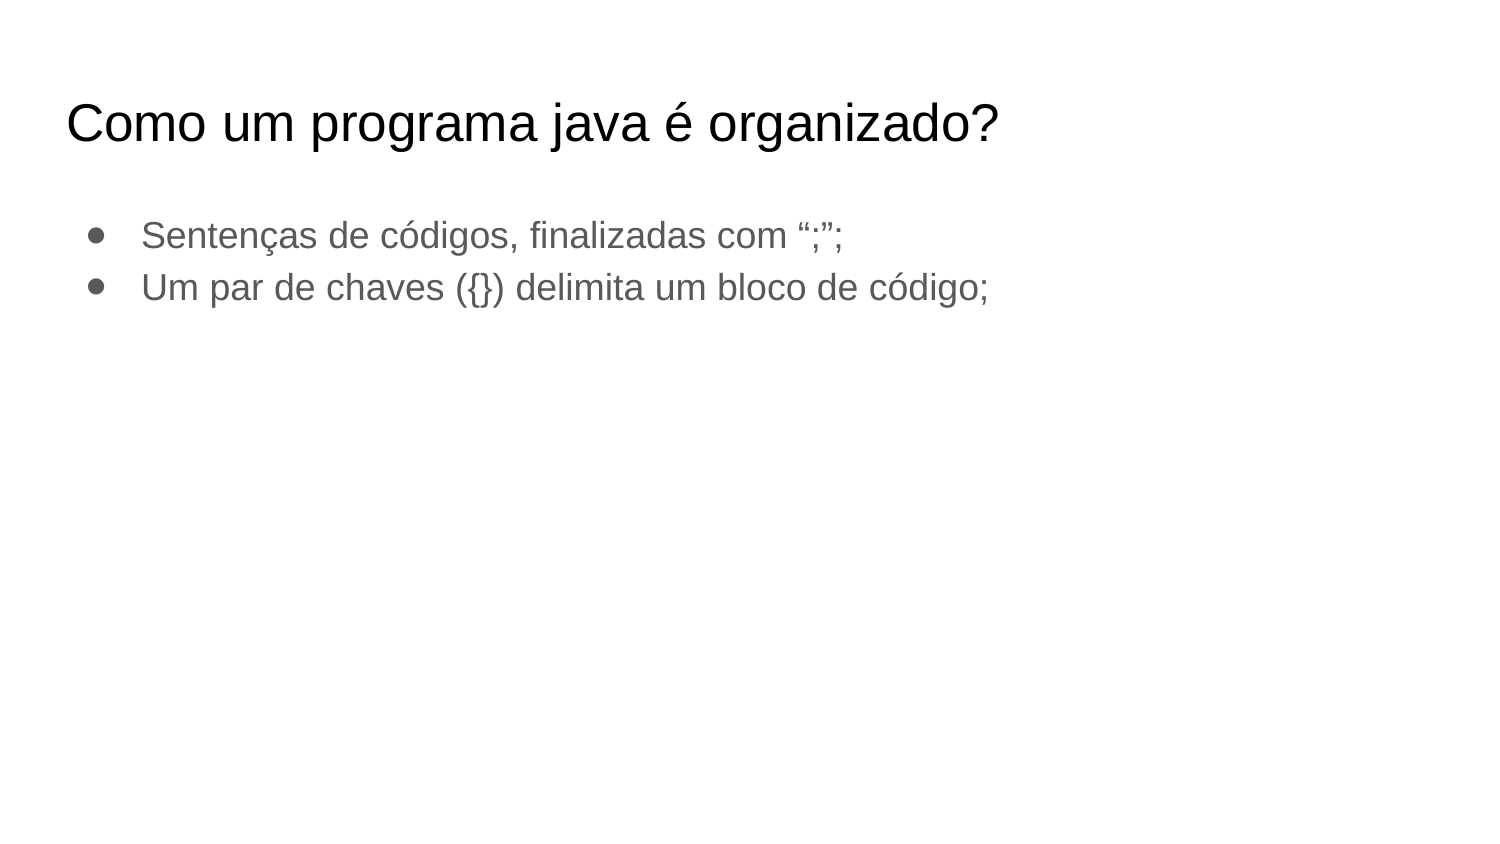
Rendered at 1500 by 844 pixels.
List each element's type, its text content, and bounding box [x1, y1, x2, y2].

title Como um programa java é organizado? [51, 72, 1449, 167]
list Sentenças de códigos, finalizadas com “;”; Um par de chaves ({}) delimita um bloco de código; [51, 189, 1449, 750]
